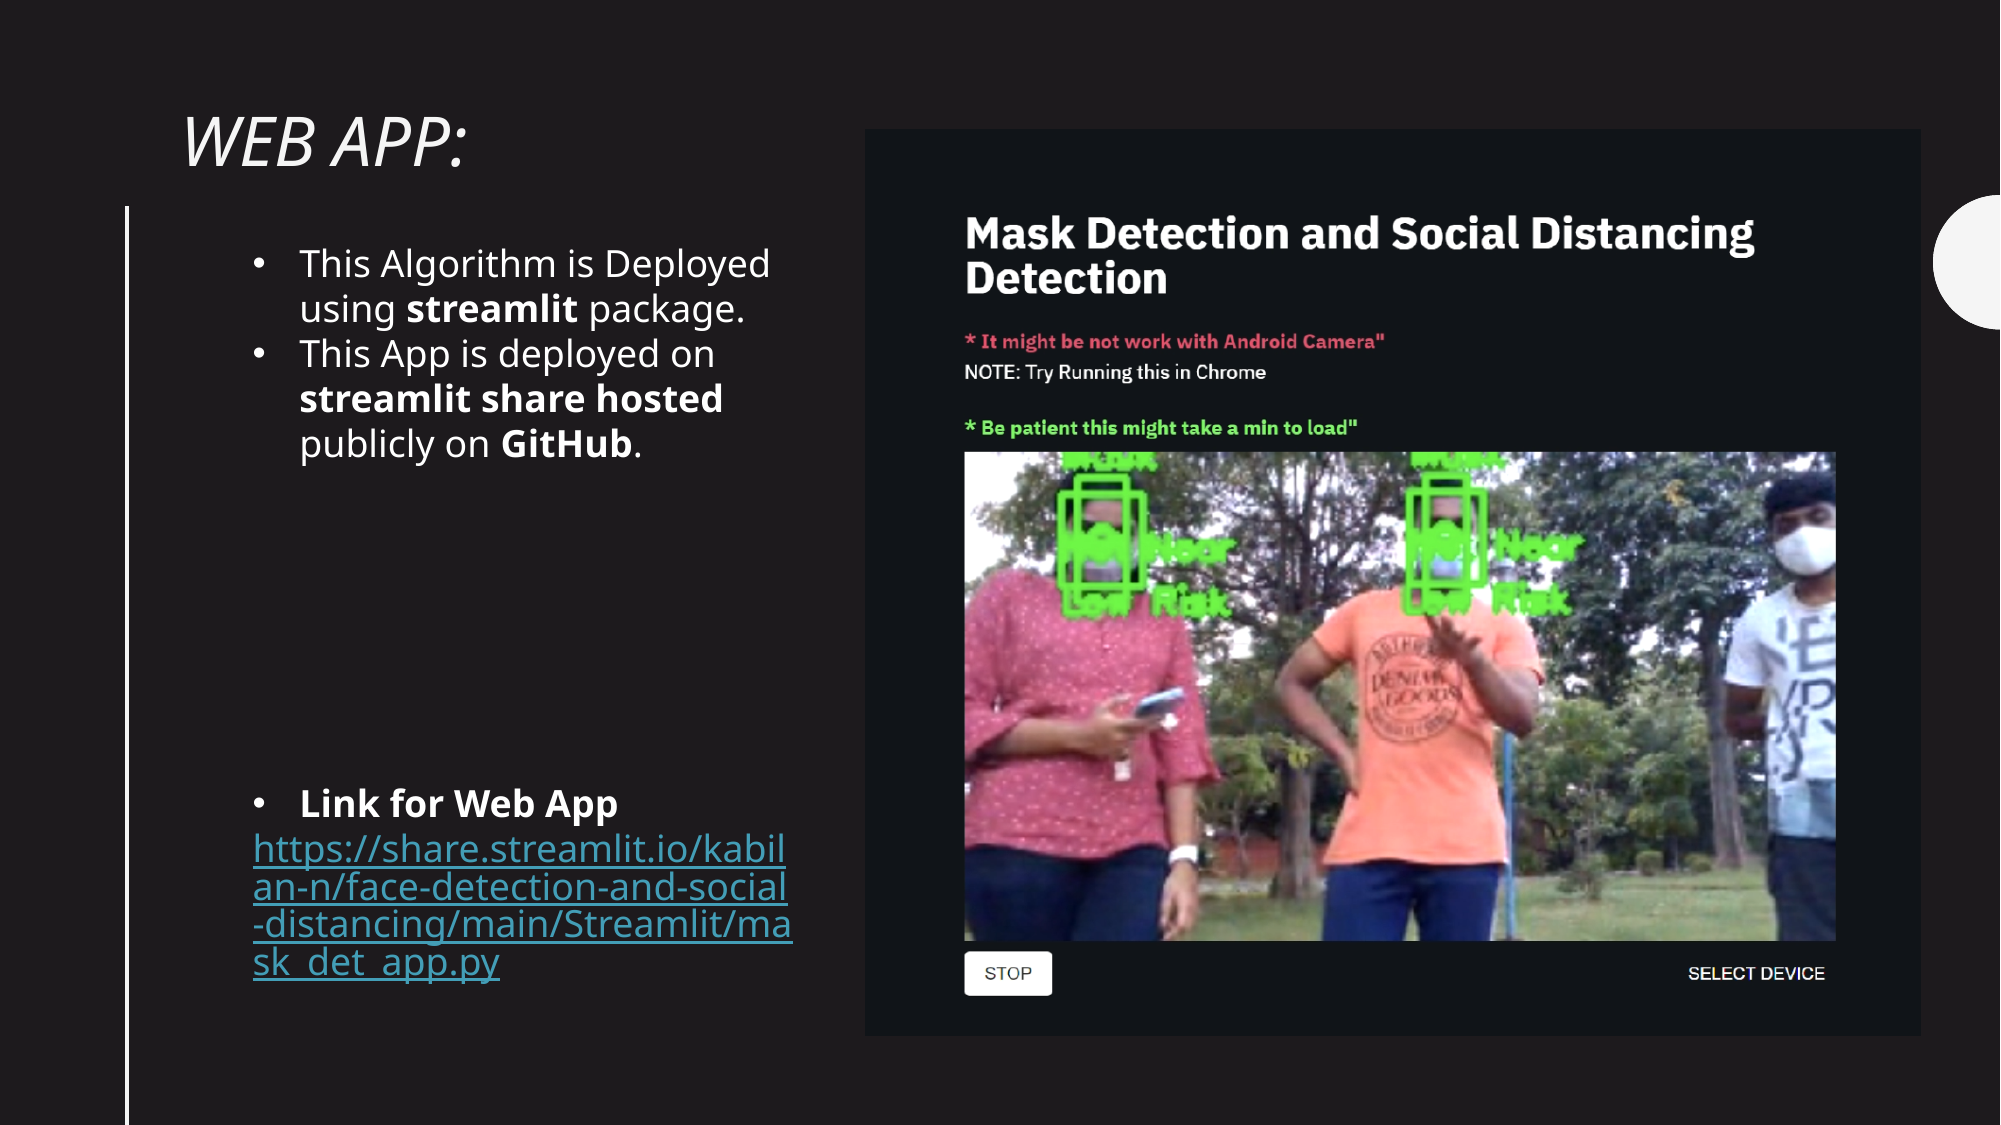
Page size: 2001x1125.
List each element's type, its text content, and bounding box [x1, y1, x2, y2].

picture [865, 128, 1921, 1037]
text_box [1933, 195, 2000, 330]
text_box This Algorithm is Deployed using streamlit package. This App is deployed on streamlit share hosted publicly on GitHub. Link for Web App https://share.streamlit.io/kabilan-n/face-detection-and-social-distancing/main/Streamlit/mask_det_app.py [218, 232, 813, 884]
subtitle WEB APP: [165, 79, 1319, 196]
